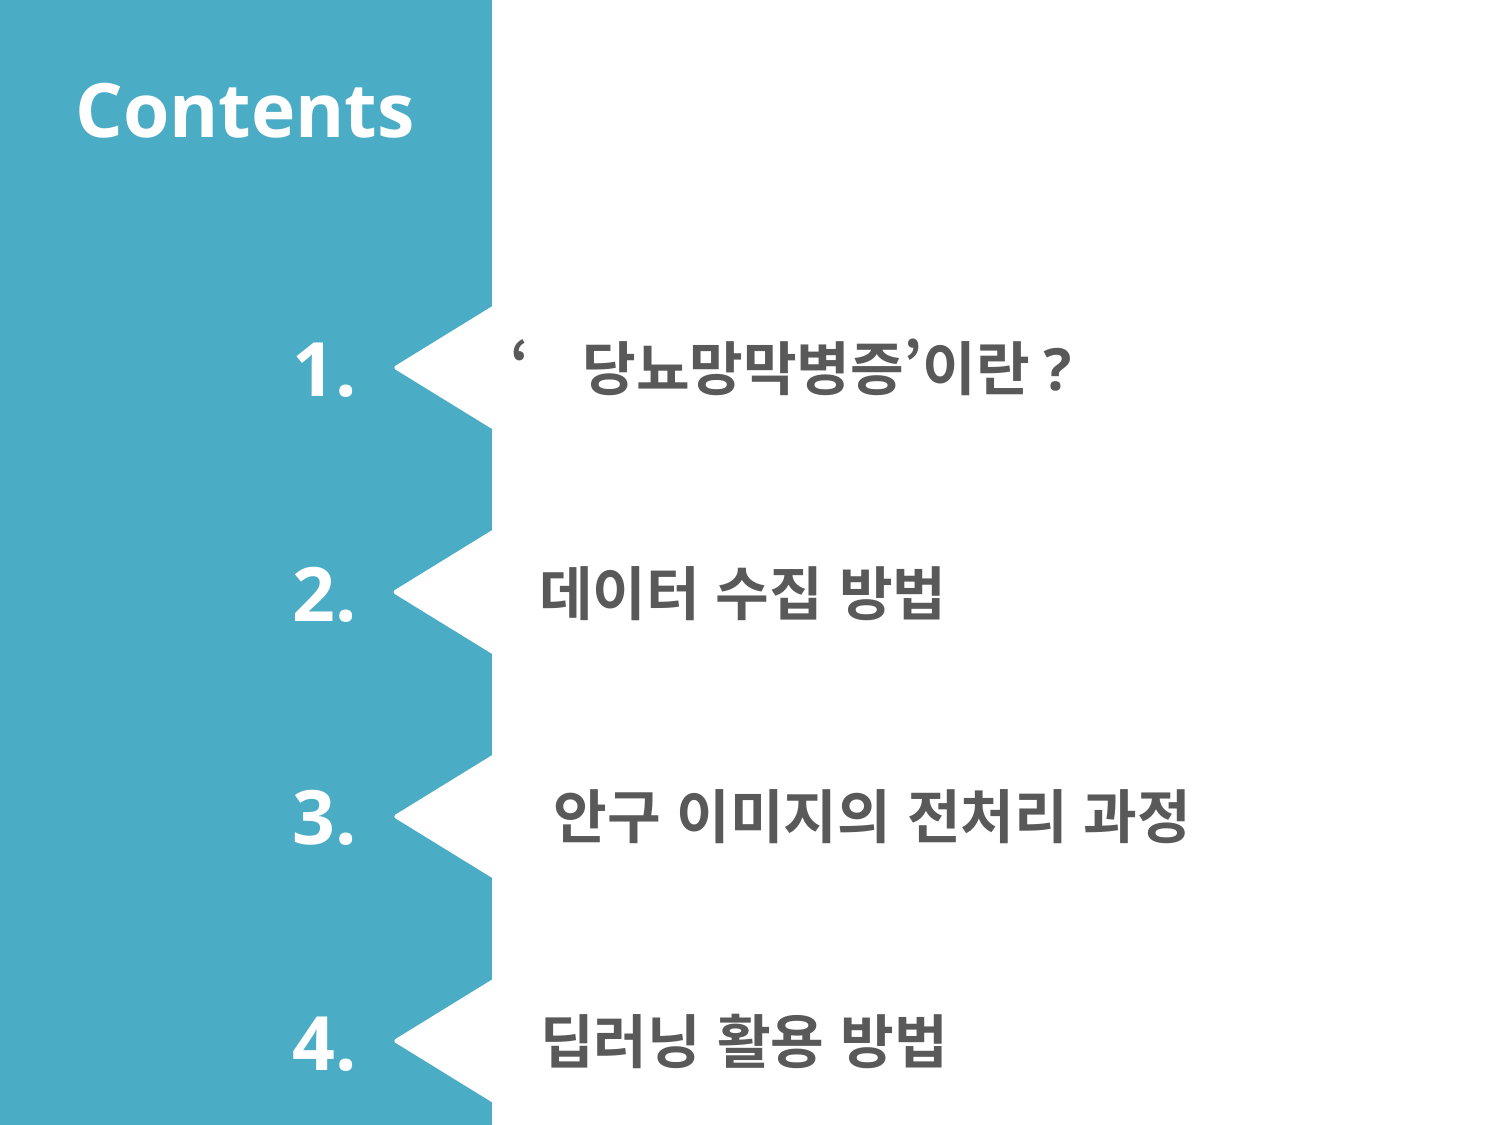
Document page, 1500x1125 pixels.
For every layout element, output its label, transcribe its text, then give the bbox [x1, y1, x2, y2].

text_box 안구 이미지의 전처리 과정 [538, 772, 1206, 858]
text_box [0, 0, 492, 1125]
text_box ‘당뇨망막병증’이란? [495, 324, 1087, 410]
text_box 3. [277, 762, 372, 868]
text_box [394, 749, 505, 884]
text_box 4. [277, 987, 372, 1093]
text_box [394, 974, 505, 1108]
text_box 1. [277, 314, 372, 419]
text_box 데이터 수집 방법 [524, 550, 962, 635]
text_box 2. [277, 538, 372, 644]
text_box [393, 525, 504, 659]
text_box 딥러닝 활용 방법 [525, 997, 963, 1083]
text_box [394, 300, 505, 435]
text_box Contents [60, 55, 430, 160]
